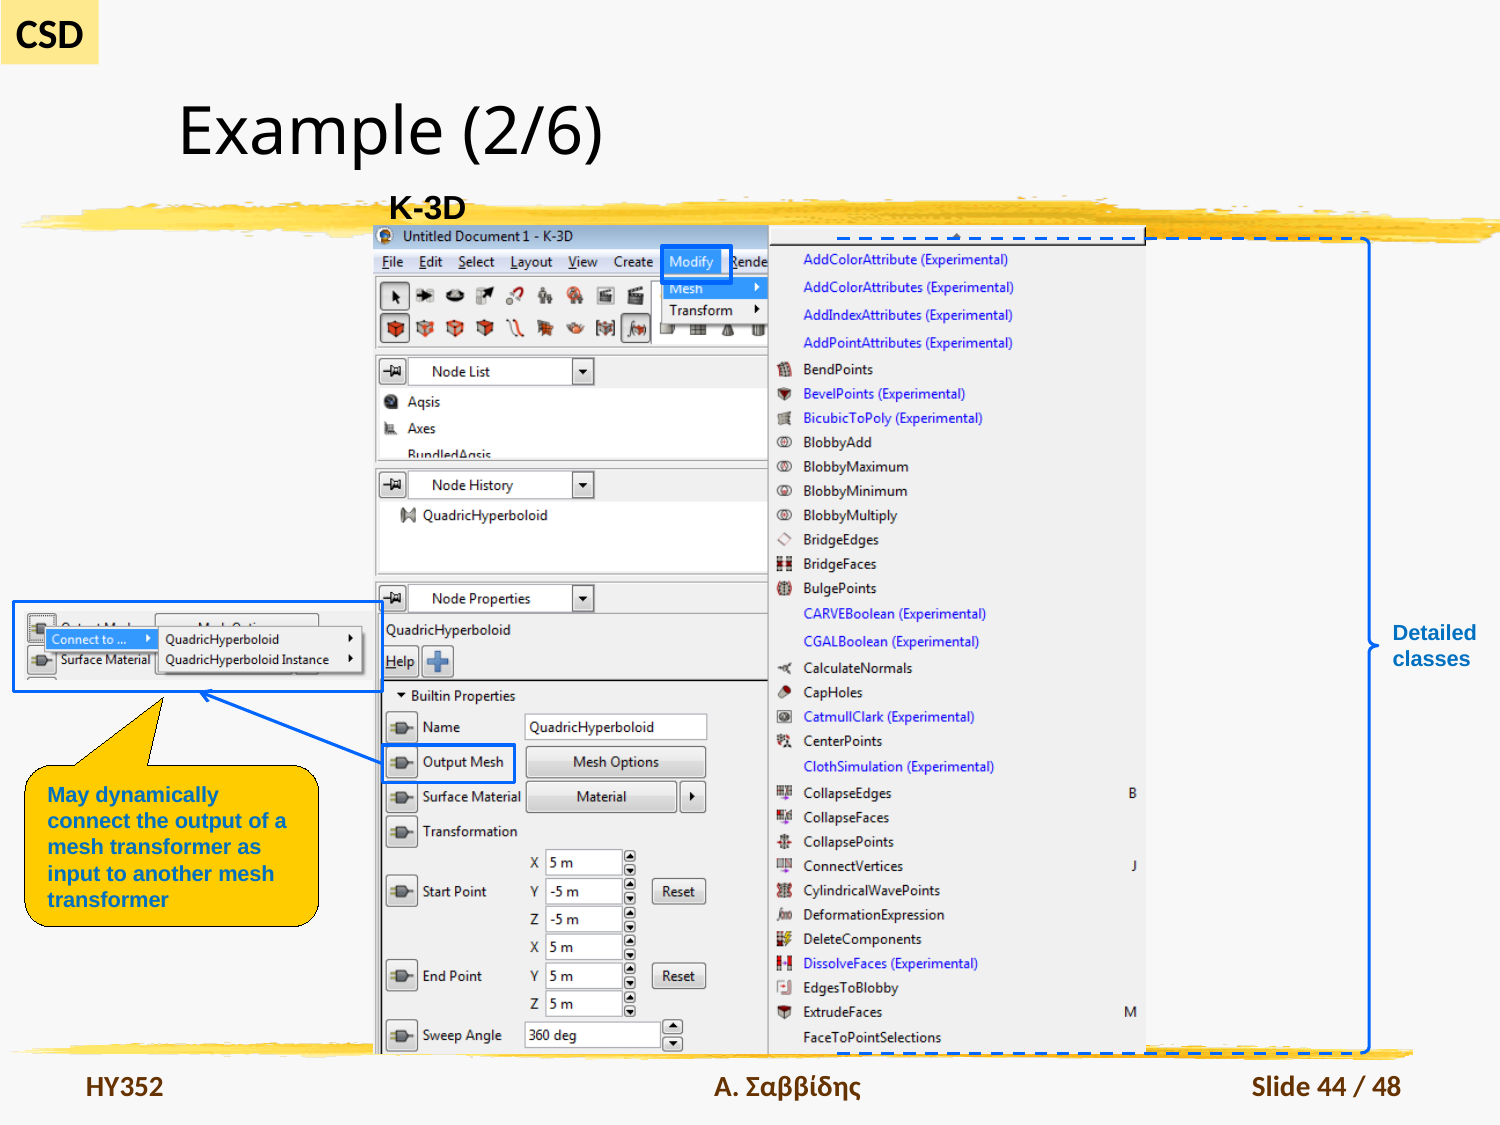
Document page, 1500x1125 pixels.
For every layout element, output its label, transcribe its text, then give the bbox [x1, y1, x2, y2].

text_box [13, 601, 368, 692]
title Example (2/6) [162, 24, 1500, 175]
picture [1025, 1054, 1104, 1064]
slide_number HY352 [70, 1034, 400, 1110]
picture [21, 190, 373, 254]
footer Α. Σαββίδης [549, 1062, 1025, 1110]
text_box May dynamically connect the output of a mesh transformer as input to another mesh transformer [24, 697, 319, 927]
picture [24, 611, 374, 680]
picture [1146, 190, 1500, 237]
picture [400, 1054, 549, 1064]
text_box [373, 178, 1146, 1054]
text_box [837, 237, 1500, 1054]
picture [11, 1037, 70, 1064]
slide_number Slide 44 / 48 [1104, 1062, 1417, 1110]
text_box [197, 690, 383, 764]
